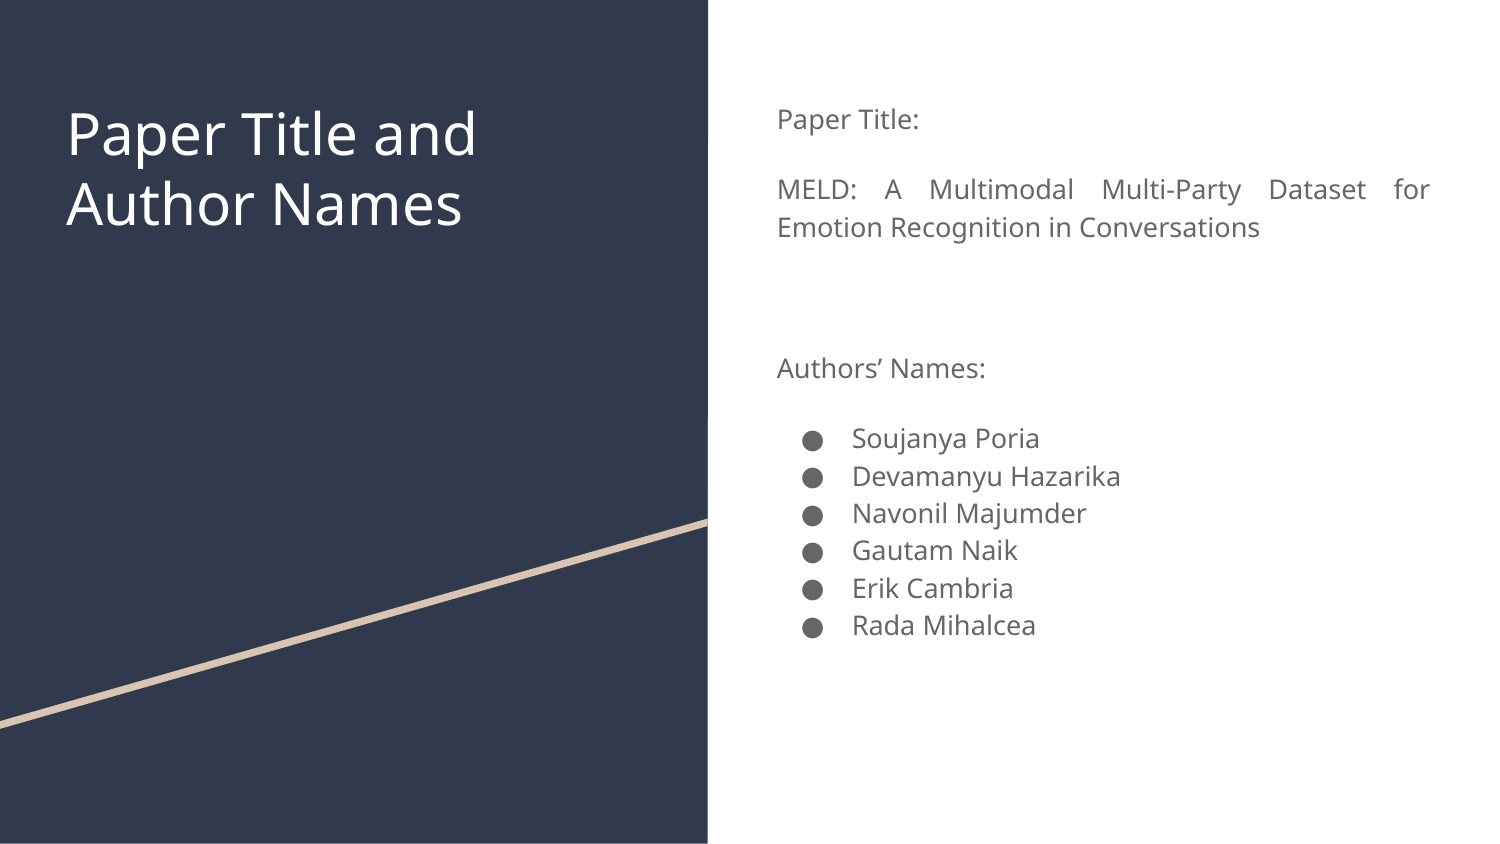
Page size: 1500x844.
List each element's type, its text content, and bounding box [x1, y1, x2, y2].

title Paper Title and Author Names [51, 82, 660, 494]
list Paper Title: MELD: A Multimodal Multi-Party Dataset for Emotion Recognition in Conversations Authors’ Names: Soujanya Poria Devamanyu Hazarika Navonil Majumder Gautam Naik Erik Cambria Rada Mihalcea [761, 82, 1446, 755]
